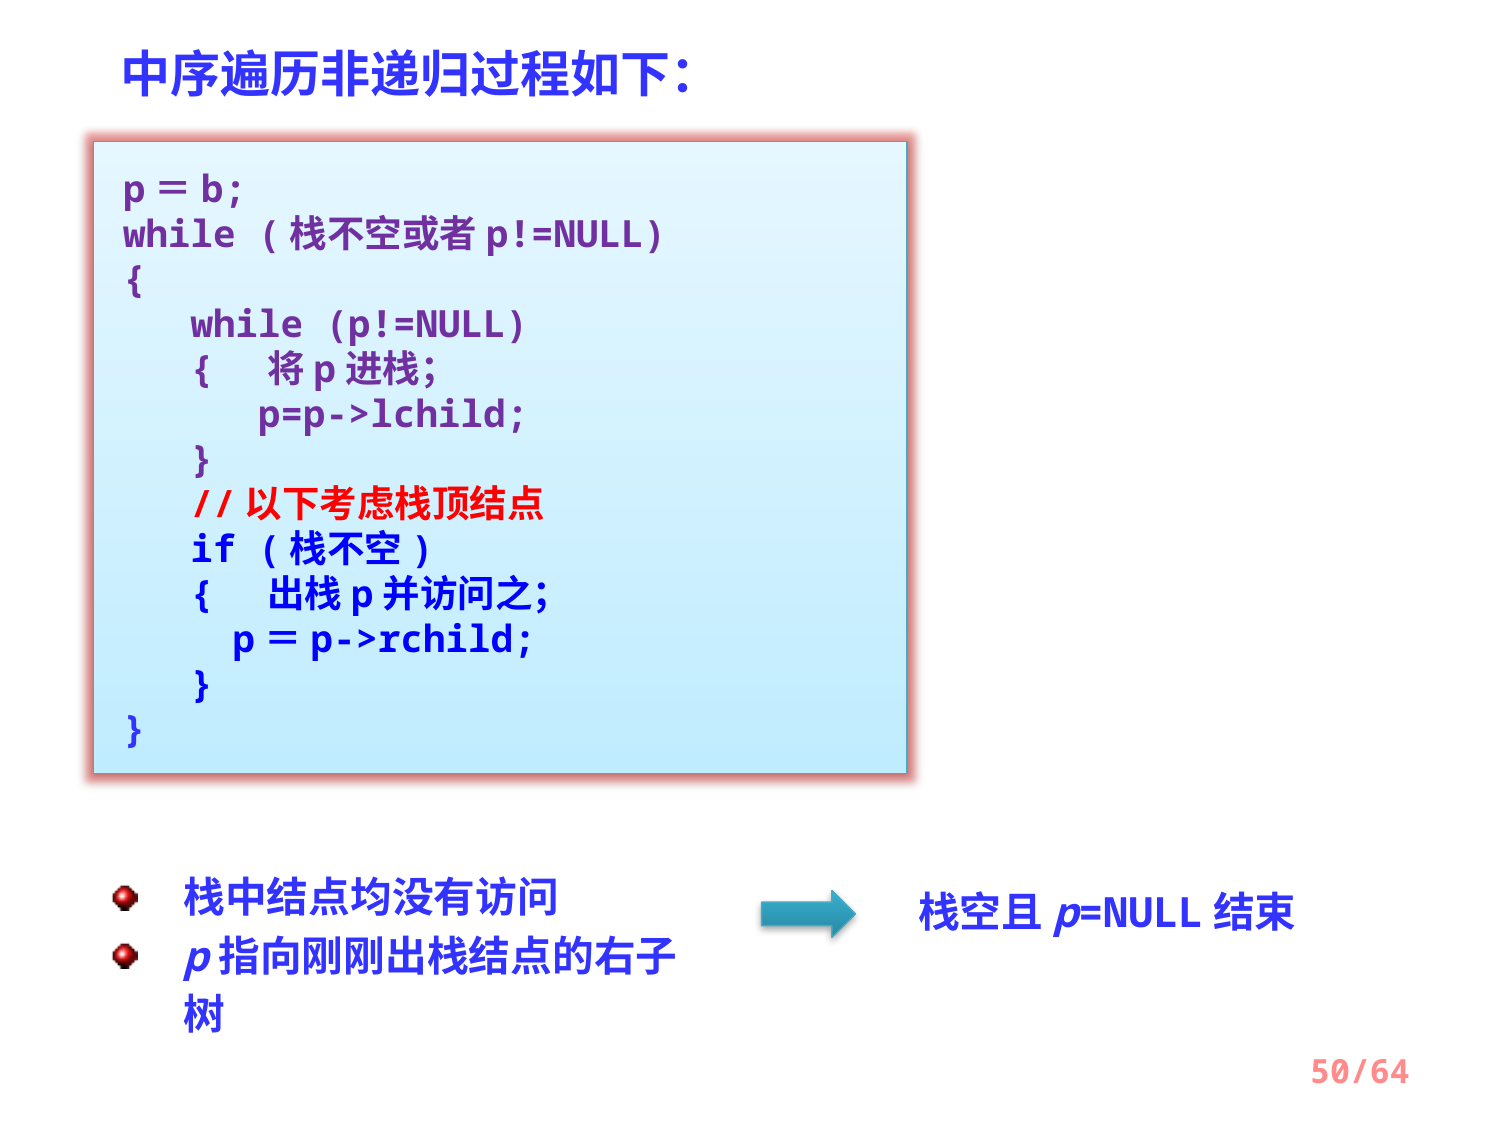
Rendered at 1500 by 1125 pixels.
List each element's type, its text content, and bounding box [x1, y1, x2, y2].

slide_number 50/64 [1074, 1042, 1425, 1103]
text_box 中序遍历非递归过程如下： [105, 35, 797, 110]
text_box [93, 855, 1360, 989]
text_box p＝b; while (栈不空或者p!=NULL) { while (p!=NULL) { 将p进栈； p=p->lchild; } //以下考虑栈顶结点 if (栈不空) { 出栈p并访问之； p＝p->rchild; } } [93, 141, 908, 774]
